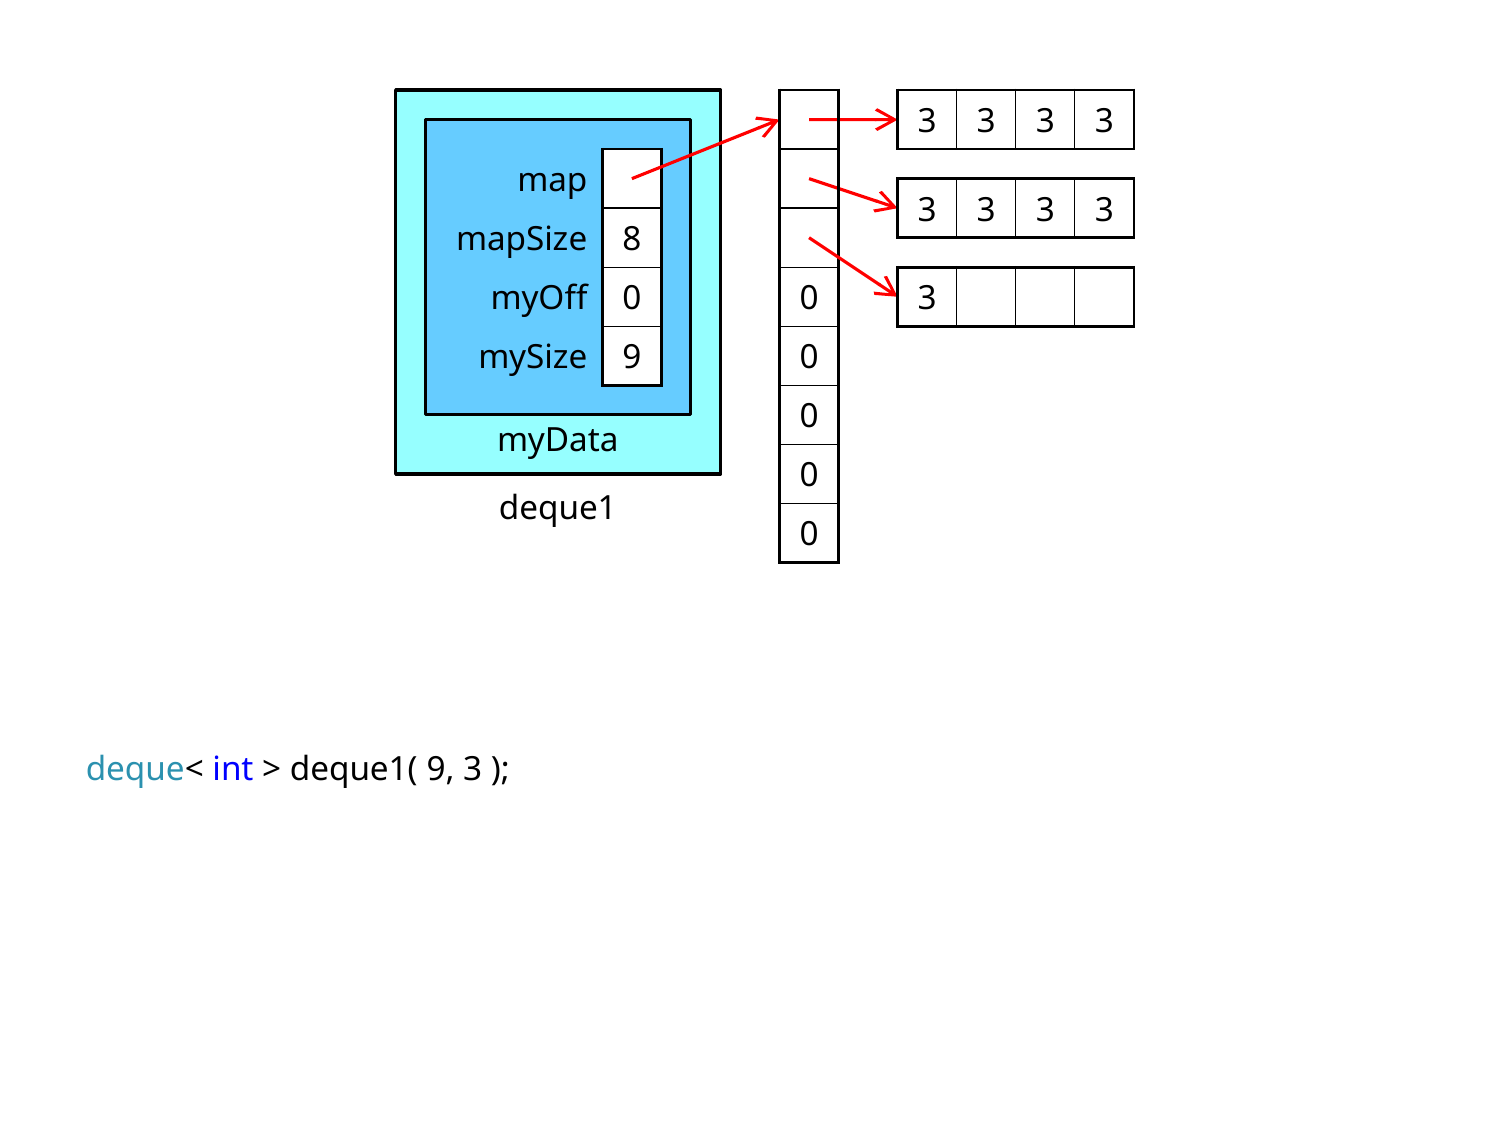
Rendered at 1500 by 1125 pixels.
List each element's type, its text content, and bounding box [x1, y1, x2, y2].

table_header 3 [1016, 180, 1074, 236]
table_header 3 [1075, 91, 1133, 148]
text_box [395, 90, 721, 474]
table_cell 0 [781, 268, 837, 326]
text_box [425, 156, 691, 415]
list deque< int > deque1( 9, 3 ); [70, 739, 691, 799]
table_header 3 [1016, 91, 1074, 148]
text_box [425, 119, 691, 165]
table_cell 0 [781, 386, 837, 444]
table_header map [425, 149, 601, 208]
table_header 3 [899, 91, 956, 148]
table_header 3 [957, 91, 1015, 148]
table_cell 0 [781, 327, 837, 385]
table_header [1075, 269, 1133, 325]
table_cell mapSize [425, 208, 601, 267]
text_box deque1 [454, 473, 662, 533]
table_cell 9 [604, 327, 660, 384]
table_header 3 [899, 269, 956, 325]
table_cell 0 [781, 445, 837, 503]
table_cell 8 [604, 209, 660, 267]
text_box [840, 188, 896, 212]
table_cell [781, 209, 837, 267]
table_header 3 [1075, 180, 1133, 236]
table_header [604, 150, 660, 207]
table_cell mySize [425, 326, 601, 385]
table_cell [781, 150, 837, 207]
table_cell 0 [781, 504, 837, 561]
table_header [1016, 269, 1074, 325]
text_box [808, 237, 896, 297]
table_header 3 [957, 180, 1015, 236]
table_cell 0 [604, 268, 660, 326]
table_header [781, 91, 837, 148]
text_box [631, 117, 778, 179]
text_box myData [484, 414, 632, 474]
table_header [957, 269, 1015, 325]
table_header 3 [899, 180, 956, 236]
table_cell myOff [425, 267, 601, 326]
